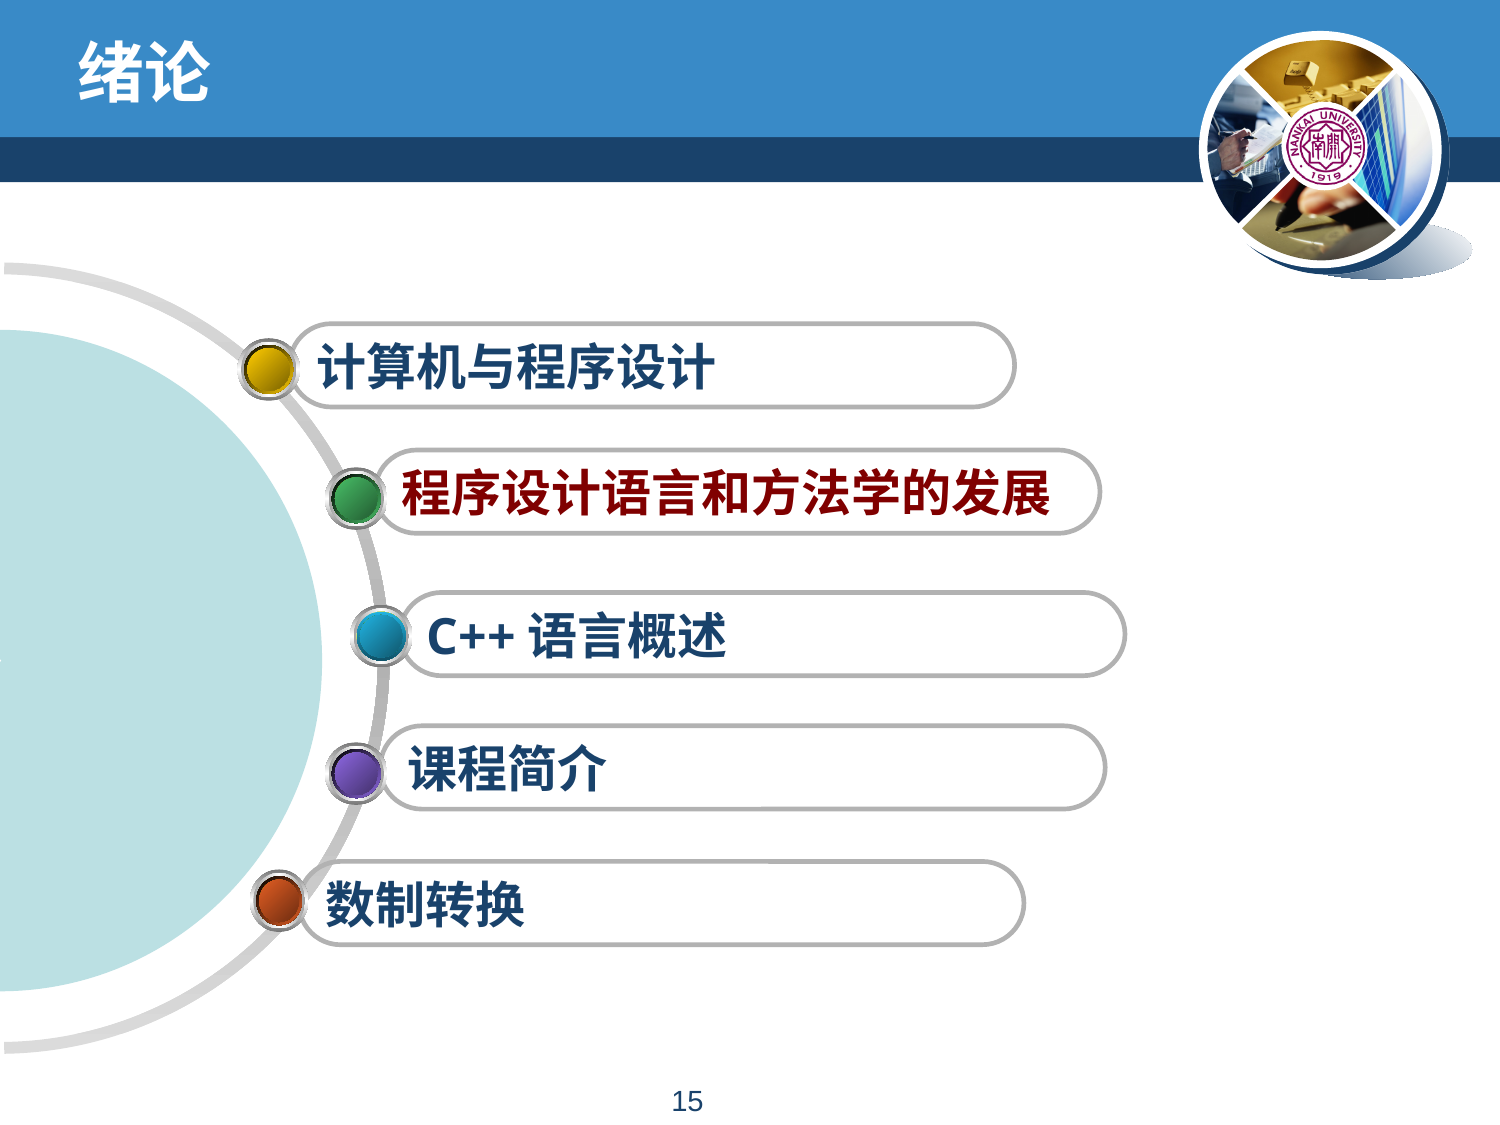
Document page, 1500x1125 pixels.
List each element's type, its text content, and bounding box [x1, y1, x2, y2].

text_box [0, 262, 1125, 1054]
title 绪论 [62, 24, 1275, 118]
slide_number 14 [512, 1074, 863, 1114]
picture [1207, 40, 1433, 261]
